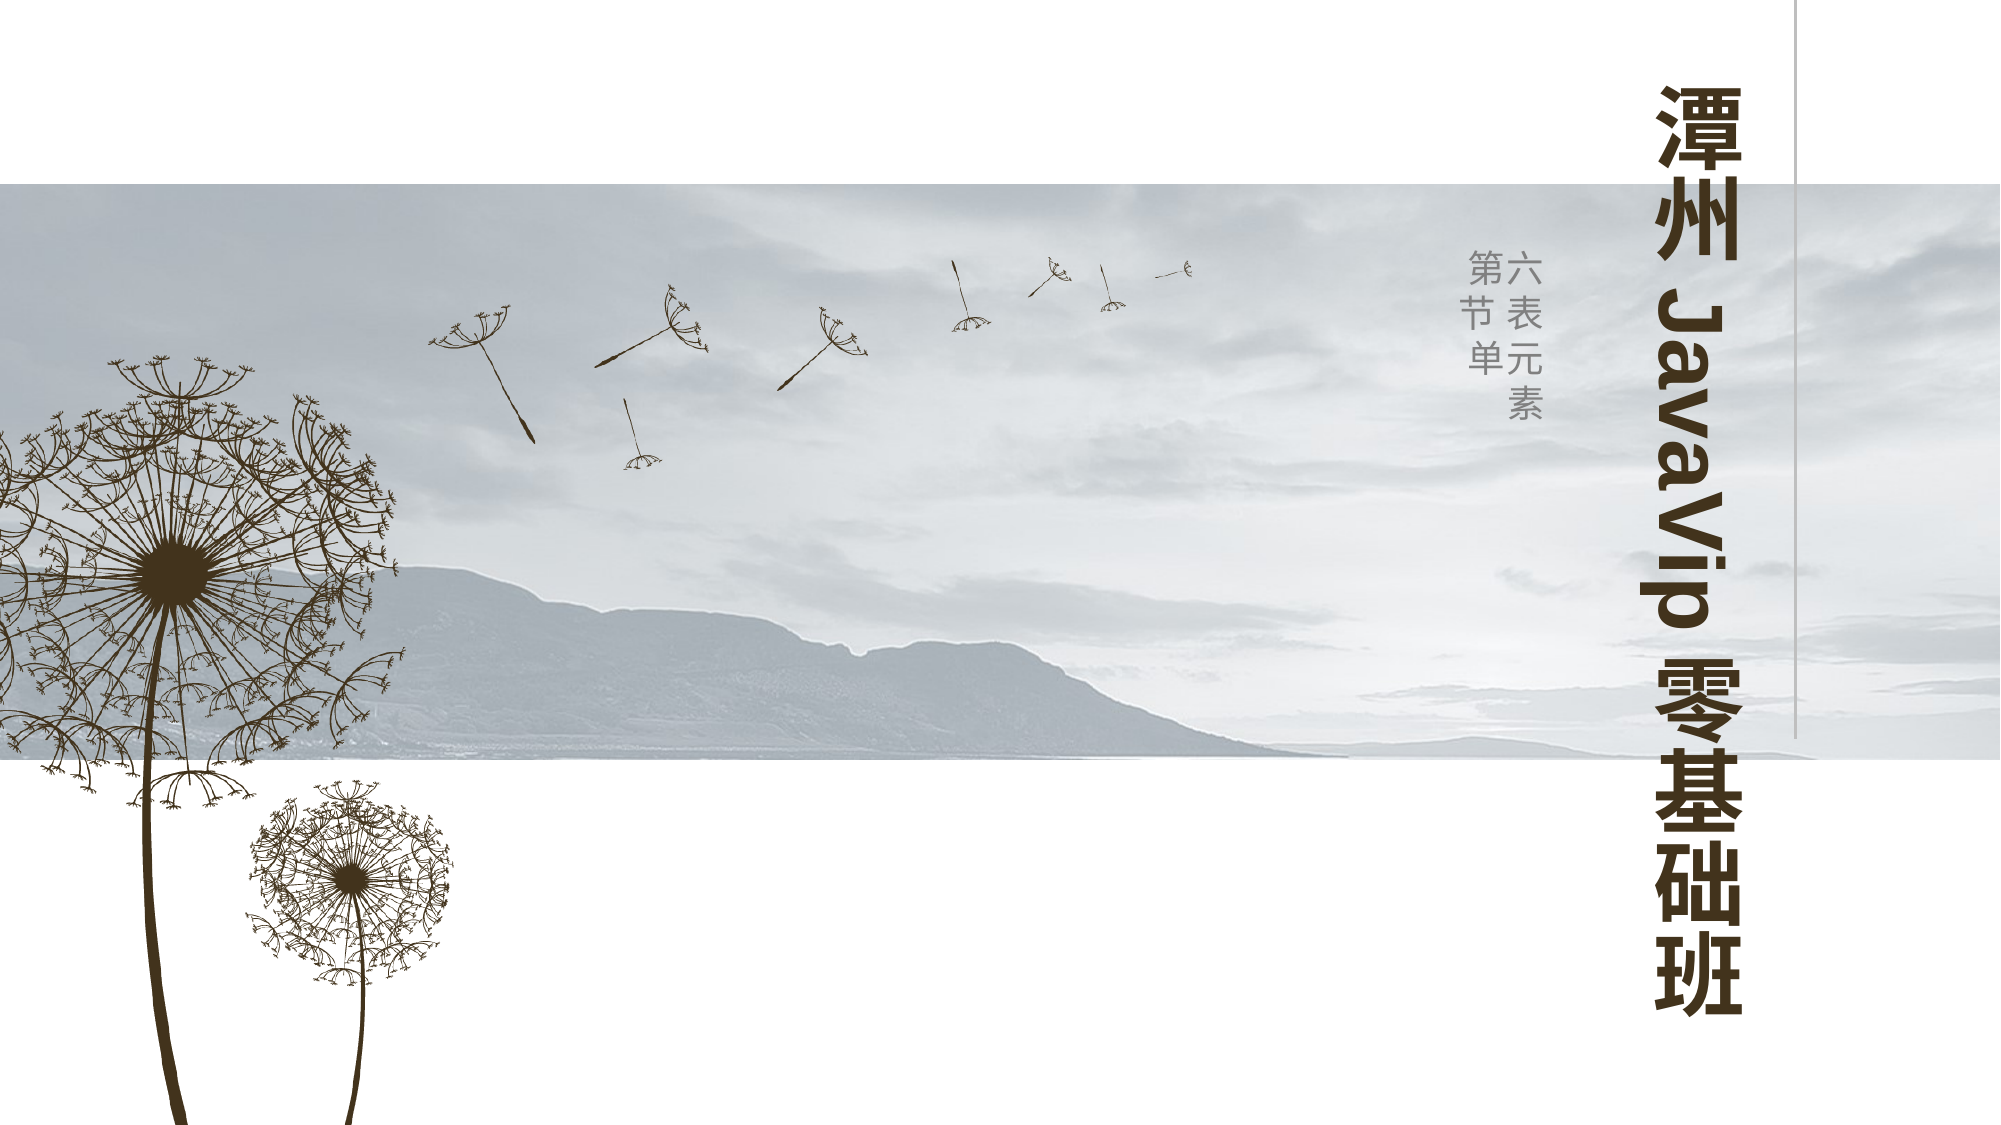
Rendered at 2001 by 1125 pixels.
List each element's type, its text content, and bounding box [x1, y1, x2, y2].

title 潭州JavaVip零基础班 [1582, 55, 1795, 1048]
picture [0, 184, 1582, 1125]
subtitle 第六节 表单元素 [1434, 237, 1561, 758]
picture [1795, 184, 2000, 760]
